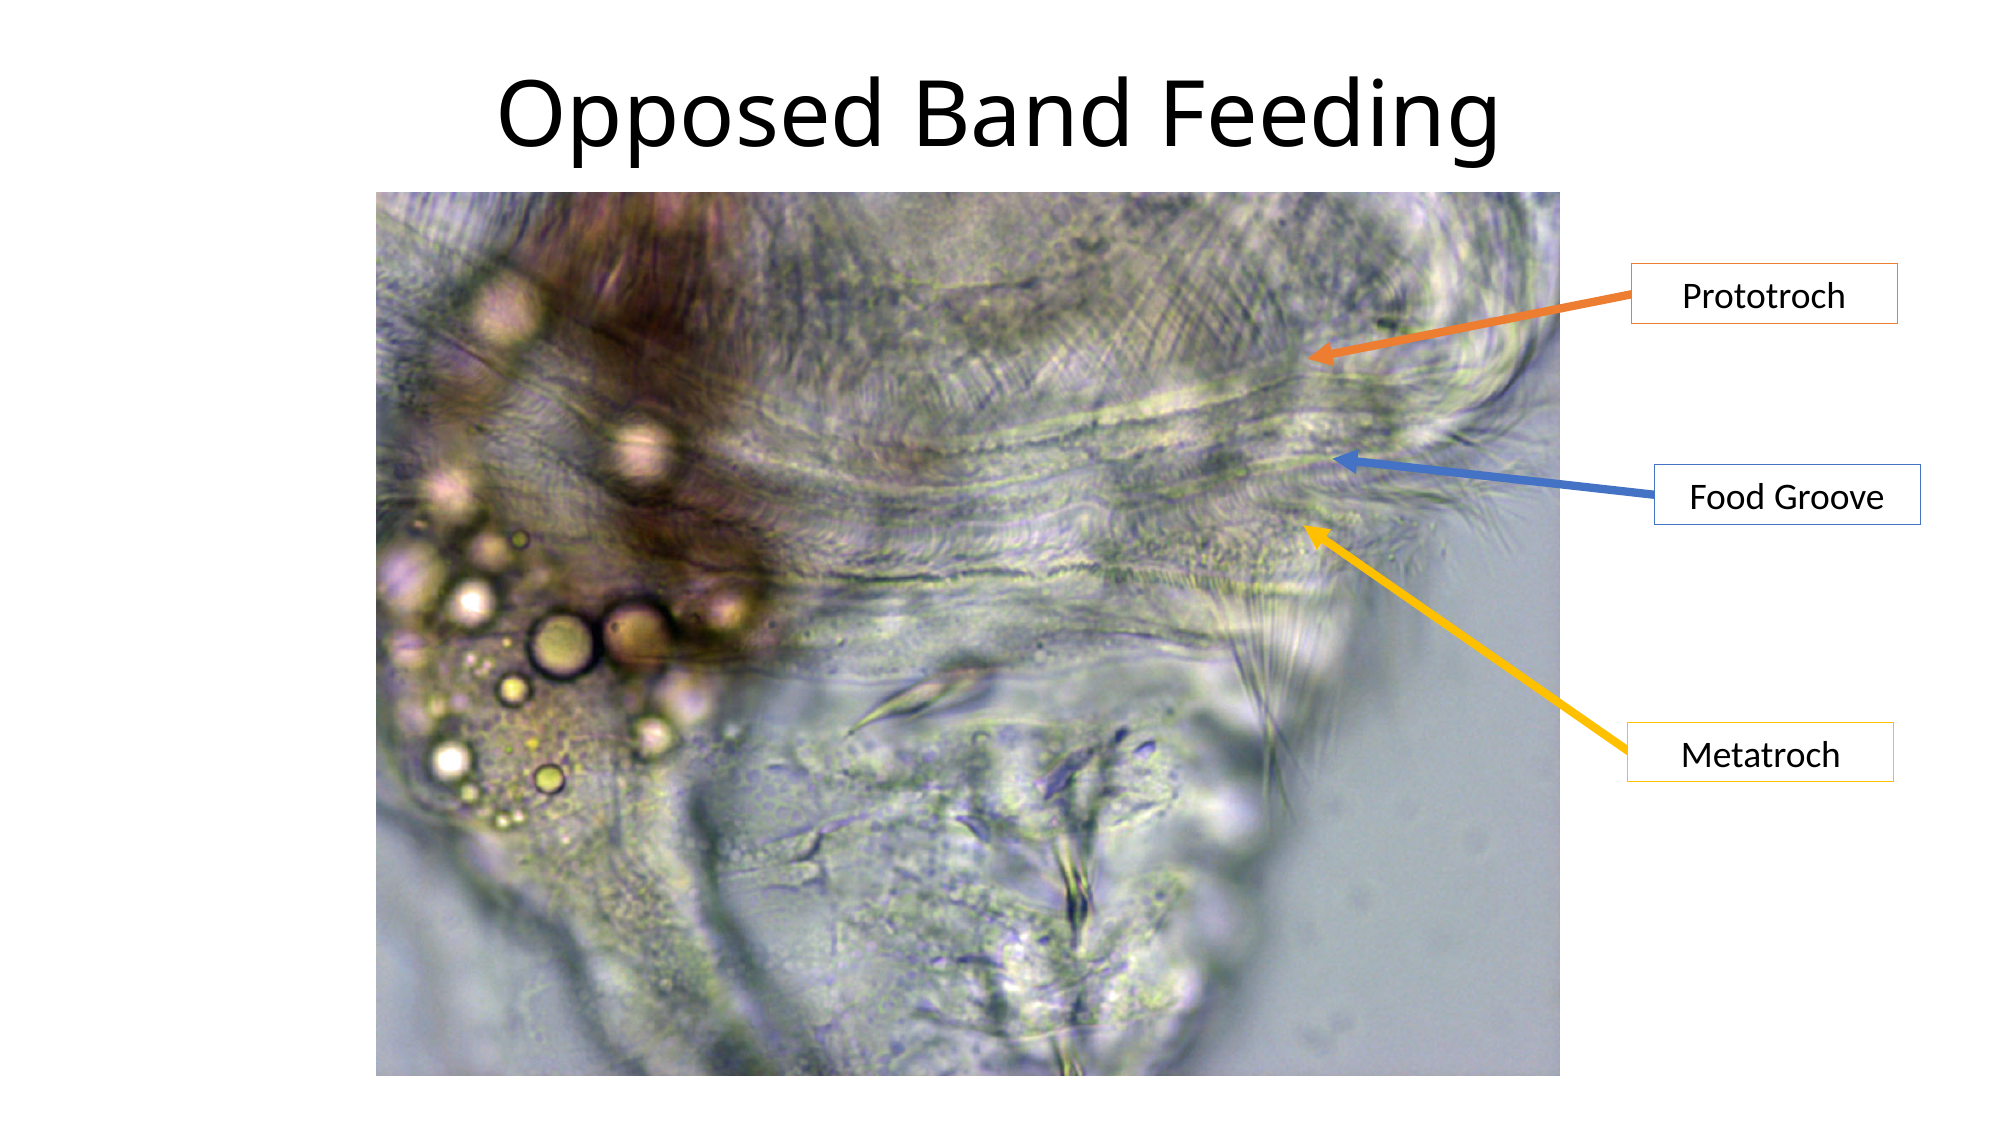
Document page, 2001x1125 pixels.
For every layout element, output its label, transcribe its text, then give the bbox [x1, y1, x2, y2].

text_box Prototroch [1631, 263, 1898, 324]
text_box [1303, 525, 1656, 771]
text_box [1307, 293, 1634, 359]
picture [376, 192, 1560, 1076]
text_box Metatroch [1627, 722, 1894, 782]
text_box Opposed Band Feeding [137, 59, 1863, 278]
text_box Food Groove [1654, 464, 1921, 525]
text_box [1332, 458, 1656, 495]
